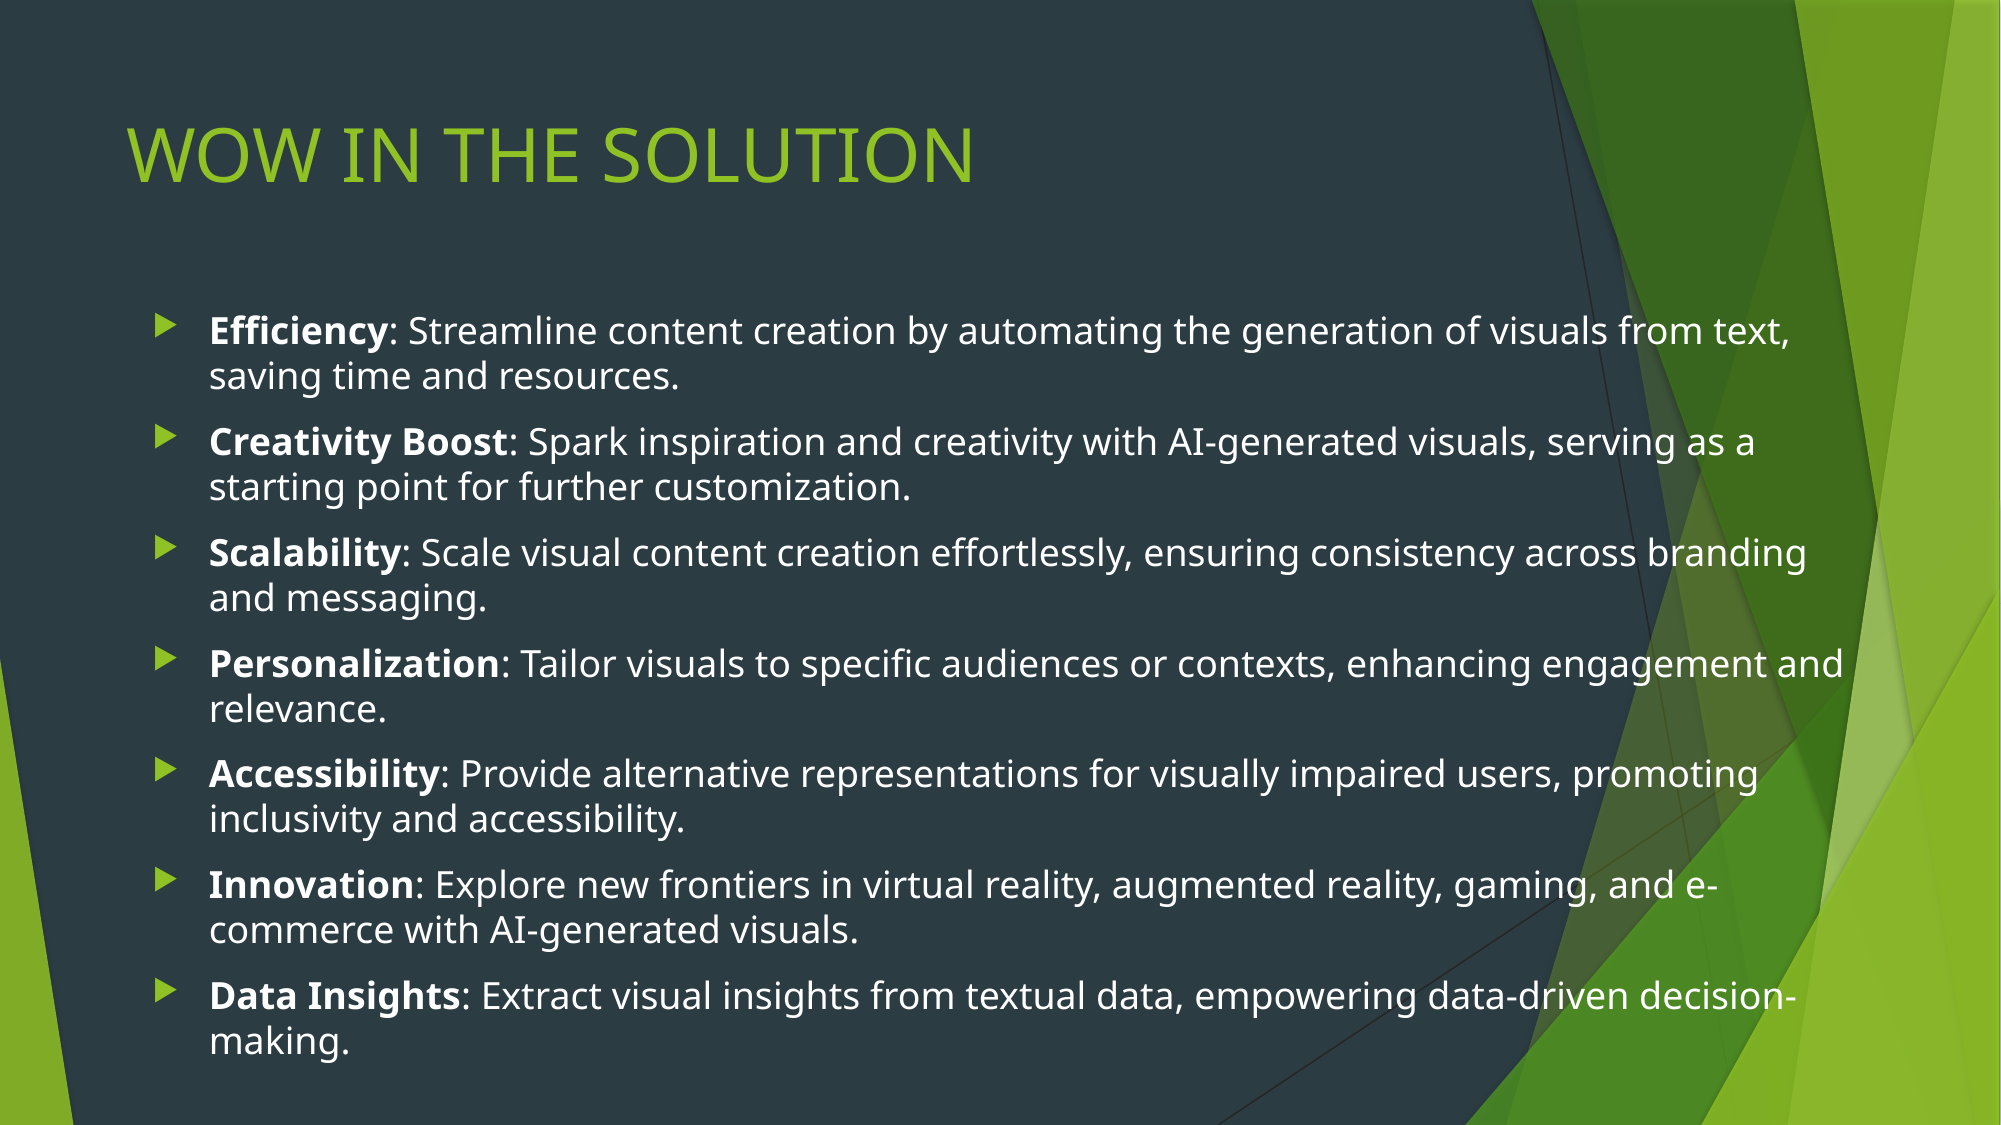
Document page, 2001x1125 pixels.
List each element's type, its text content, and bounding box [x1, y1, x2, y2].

list Efficiency: Streamline content creation by automating the generation of visuals from text, saving time and resources. Creativity Boost: Spark inspiration and creativity with AI-generated visuals, serving as a starting point for further customization. Scalability: Scale visual content creation effortlessly, ensuring consistency across branding and messaging. Personalization: Tailor visuals to specific audiences or contexts, enhancing engagement and relevance. Accessibility: Provide alternative representations for visually impaired users, promoting inclusivity and accessibility. Innovation: Explore new frontiers in virtual reality, augmented reality, gaming, and e-commerce with AI-generated visuals. Data Insights: Extract visual insights from textual data, empowering data-driven decision-making. [137, 299, 1863, 1101]
title WOW IN THE SOLUTION [111, 99, 1522, 317]
